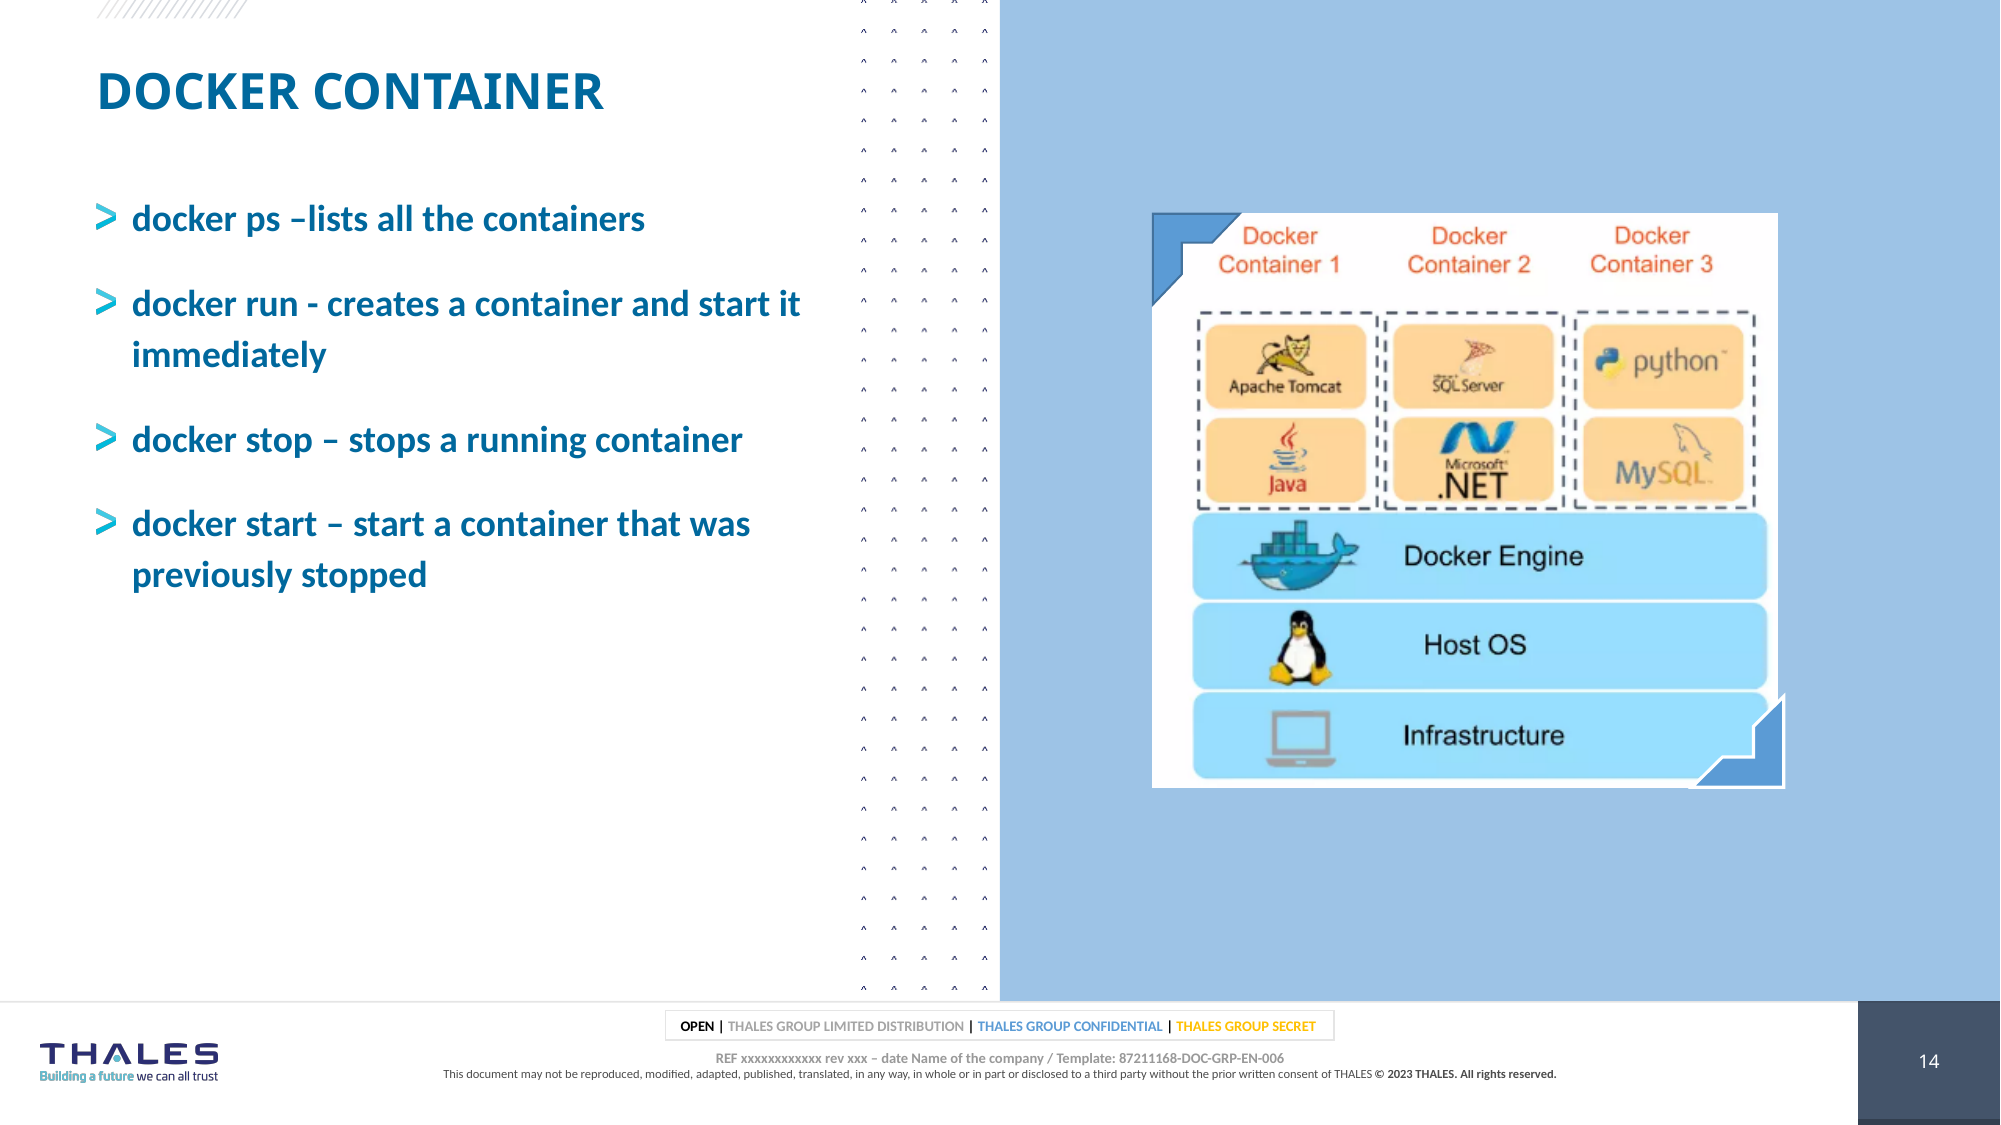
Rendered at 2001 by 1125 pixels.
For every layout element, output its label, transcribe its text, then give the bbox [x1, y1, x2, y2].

picture [96, 288, 123, 315]
picture [1152, 213, 1778, 788]
picture [96, 508, 123, 535]
picture [96, 203, 123, 230]
title DOCKER CONTAINER [96, 59, 857, 120]
picture [40, 1043, 218, 1083]
picture [96, 423, 123, 451]
text_box [999, 0, 2000, 1002]
text_box docker ps –lists all the containers docker run - creates a container and start it immediately docker stop – stops a running container docker start – start a container that was previously stopped [96, 187, 857, 933]
text_box [1688, 692, 1786, 789]
picture [857, 0, 995, 990]
